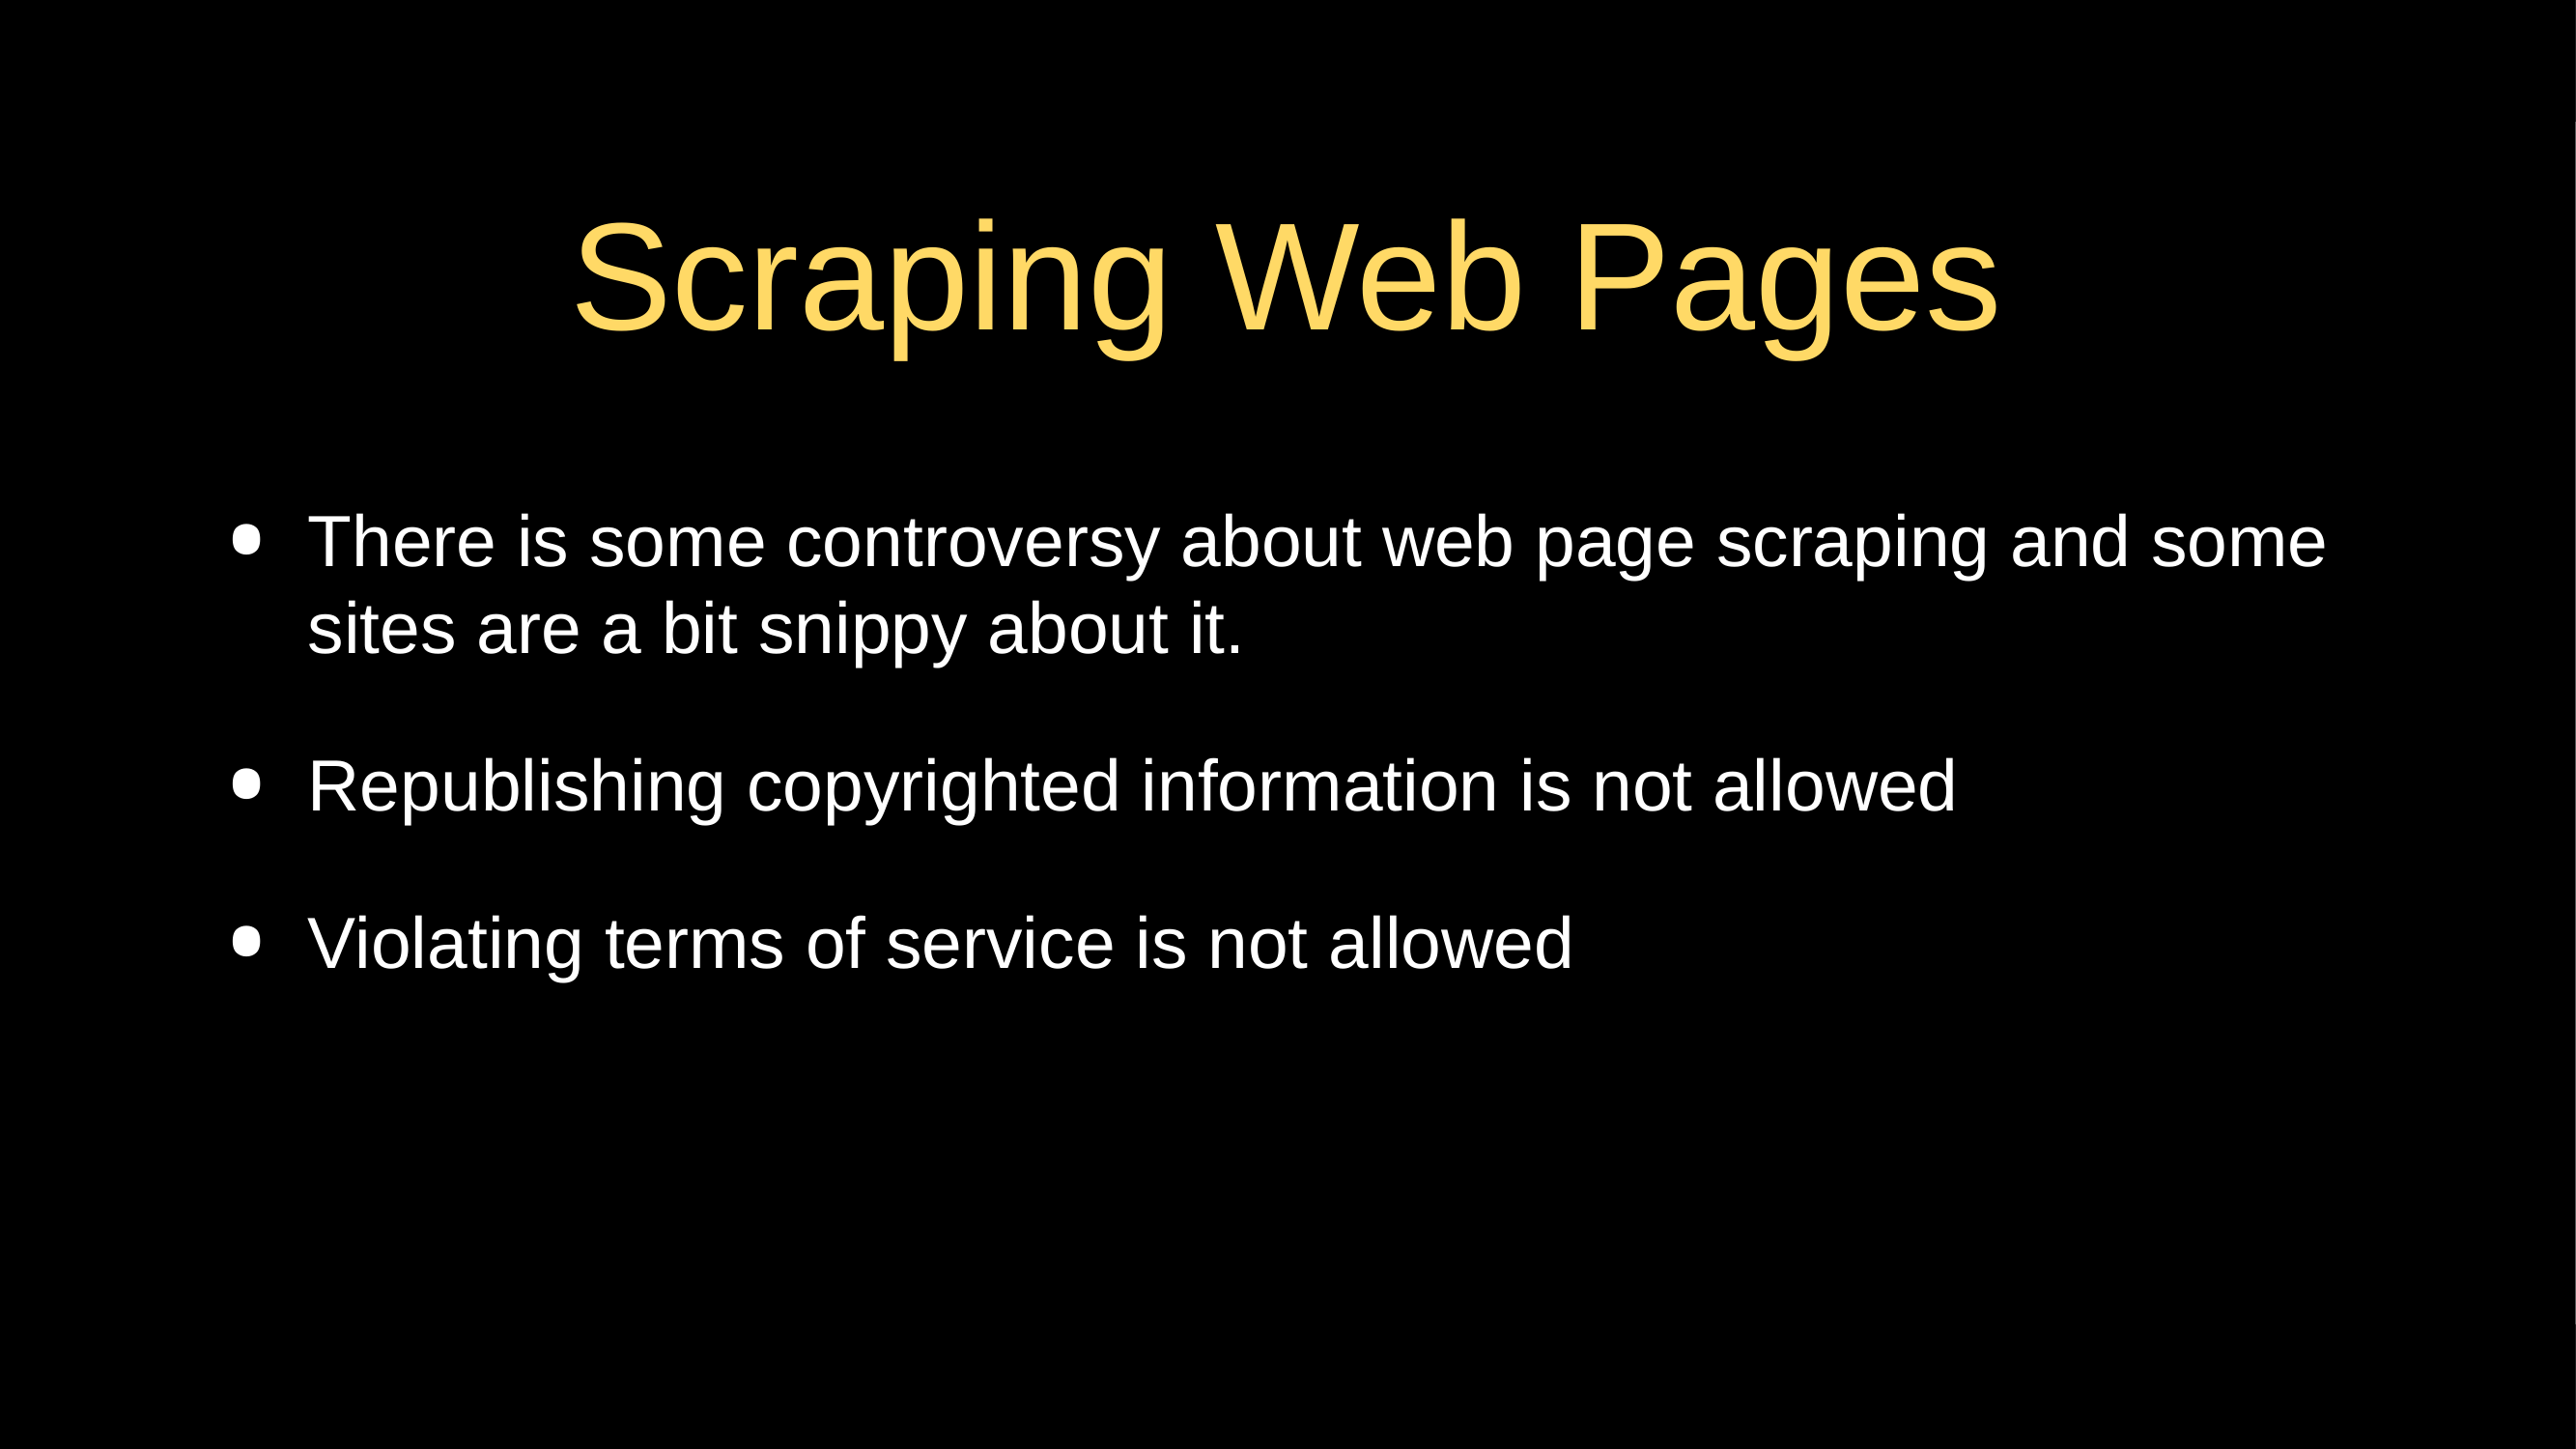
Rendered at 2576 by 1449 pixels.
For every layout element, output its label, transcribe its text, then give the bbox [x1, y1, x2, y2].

title Scraping Web Pages [183, 133, 2391, 403]
list There is some controversy about web page scraping and some sites are a bit snippy about it. Republishing copyrighted information is not allowed Violating terms of service is not allowed [183, 487, 2391, 1317]
